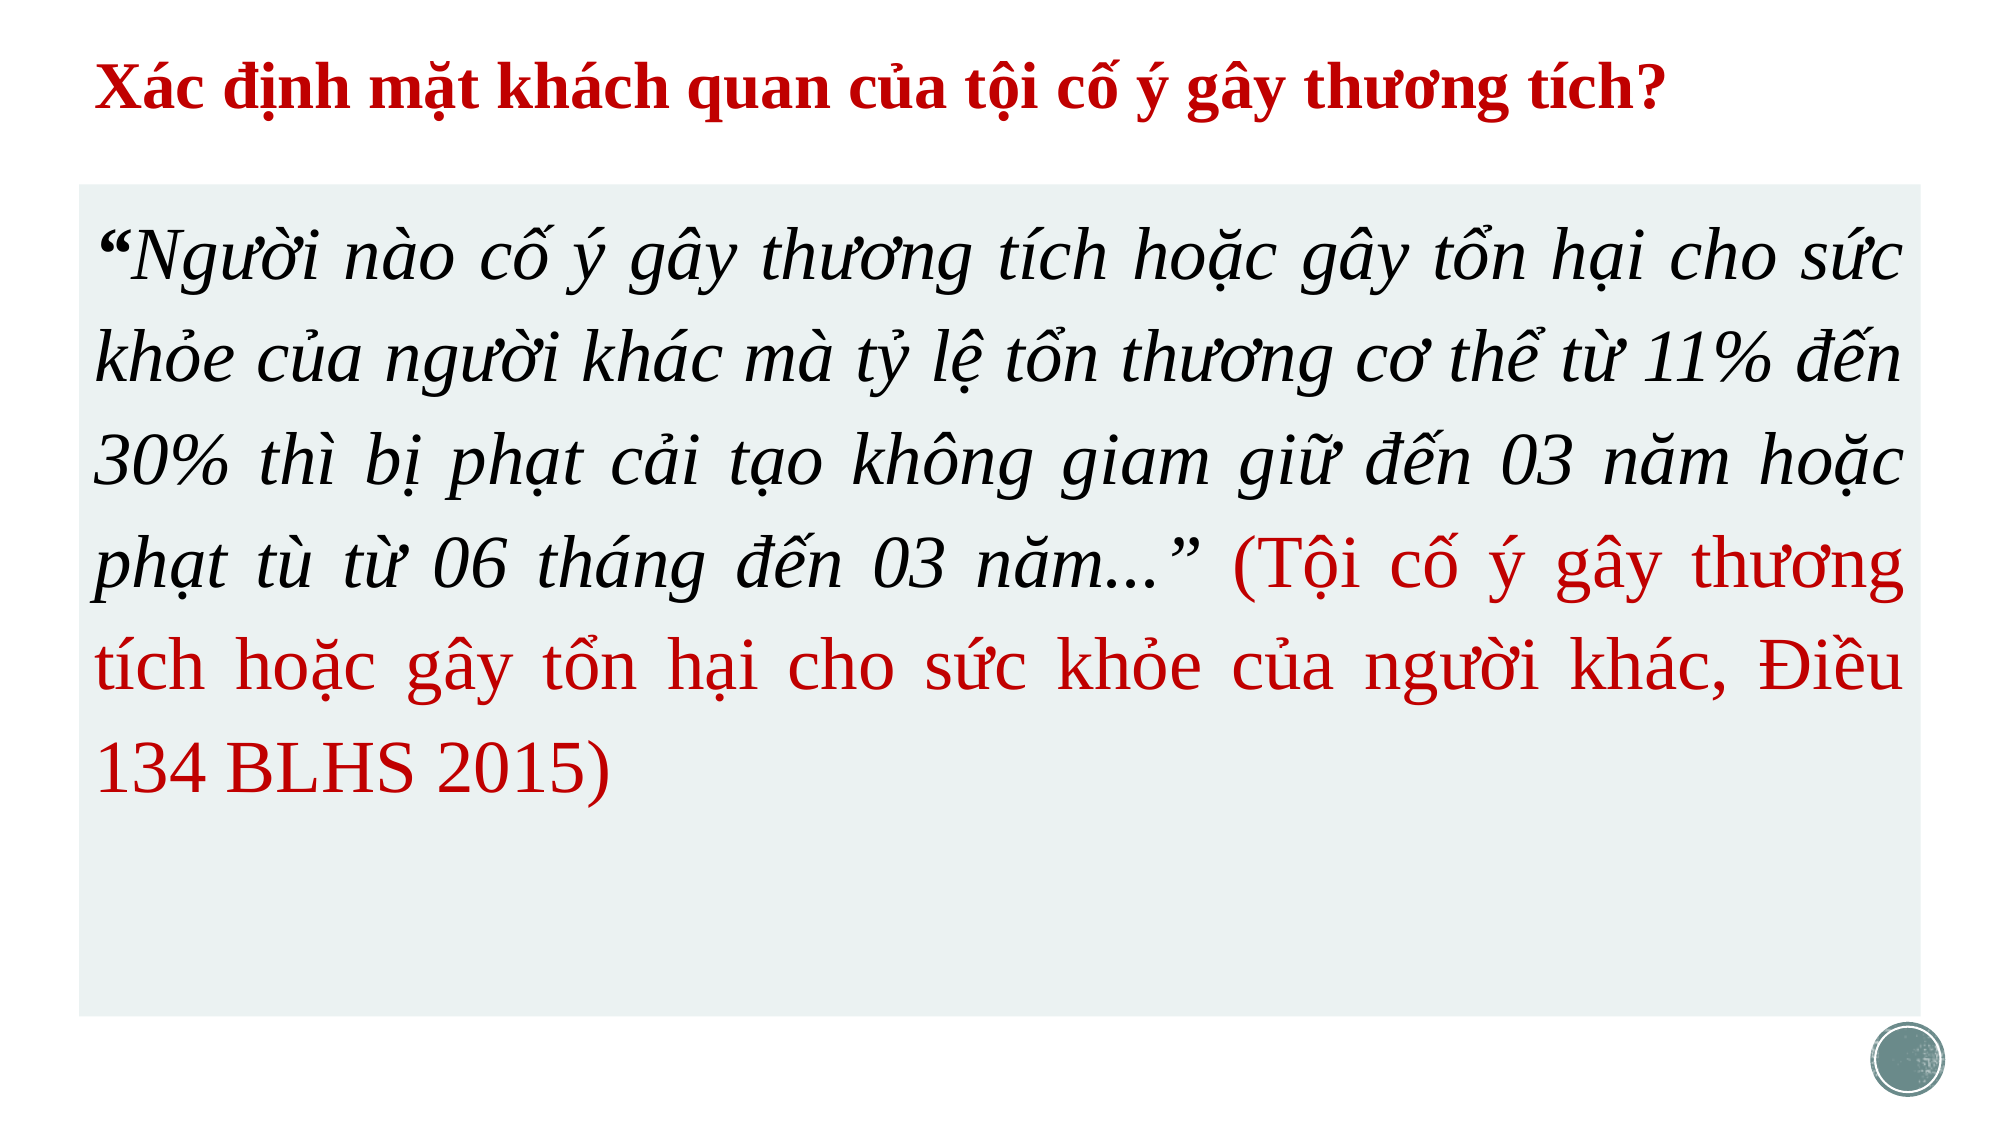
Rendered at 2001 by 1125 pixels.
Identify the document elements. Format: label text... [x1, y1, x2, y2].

list “Người nào cố ý gây thương tích hoặc gây tổn hại cho sức khỏe của người khác mà tỷ lệ tổn thương cơ thể từ 11% đến 30% thì bị phạt cải tạo không giam giữ đến 03 năm hoặc phạt tù từ 06 tháng đến 03 năm...” (Tội cố ý gây thương tích hoặc gây tổn hại cho sức khỏe của người khác, Điều 134 BLHS 2015) [79, 184, 1921, 1017]
title Xác định mặt khách quan của tội cố ý gây thương tích? [79, 25, 1921, 149]
